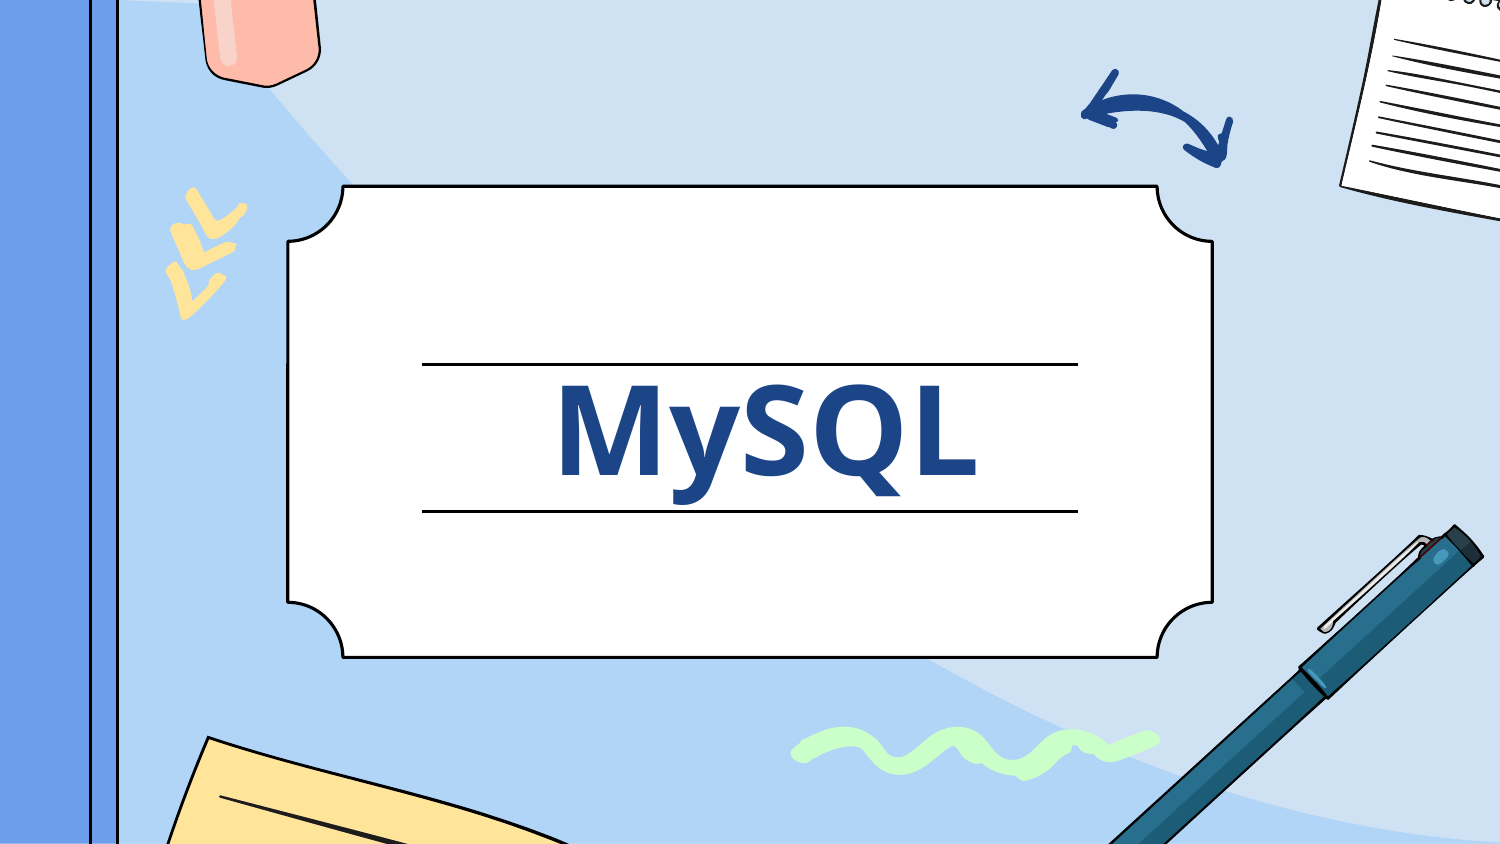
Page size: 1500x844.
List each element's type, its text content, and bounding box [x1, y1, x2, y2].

title MySQL [401, 306, 1131, 544]
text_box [130, 221, 264, 291]
text_box [1080, 68, 1234, 169]
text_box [786, 727, 1167, 781]
